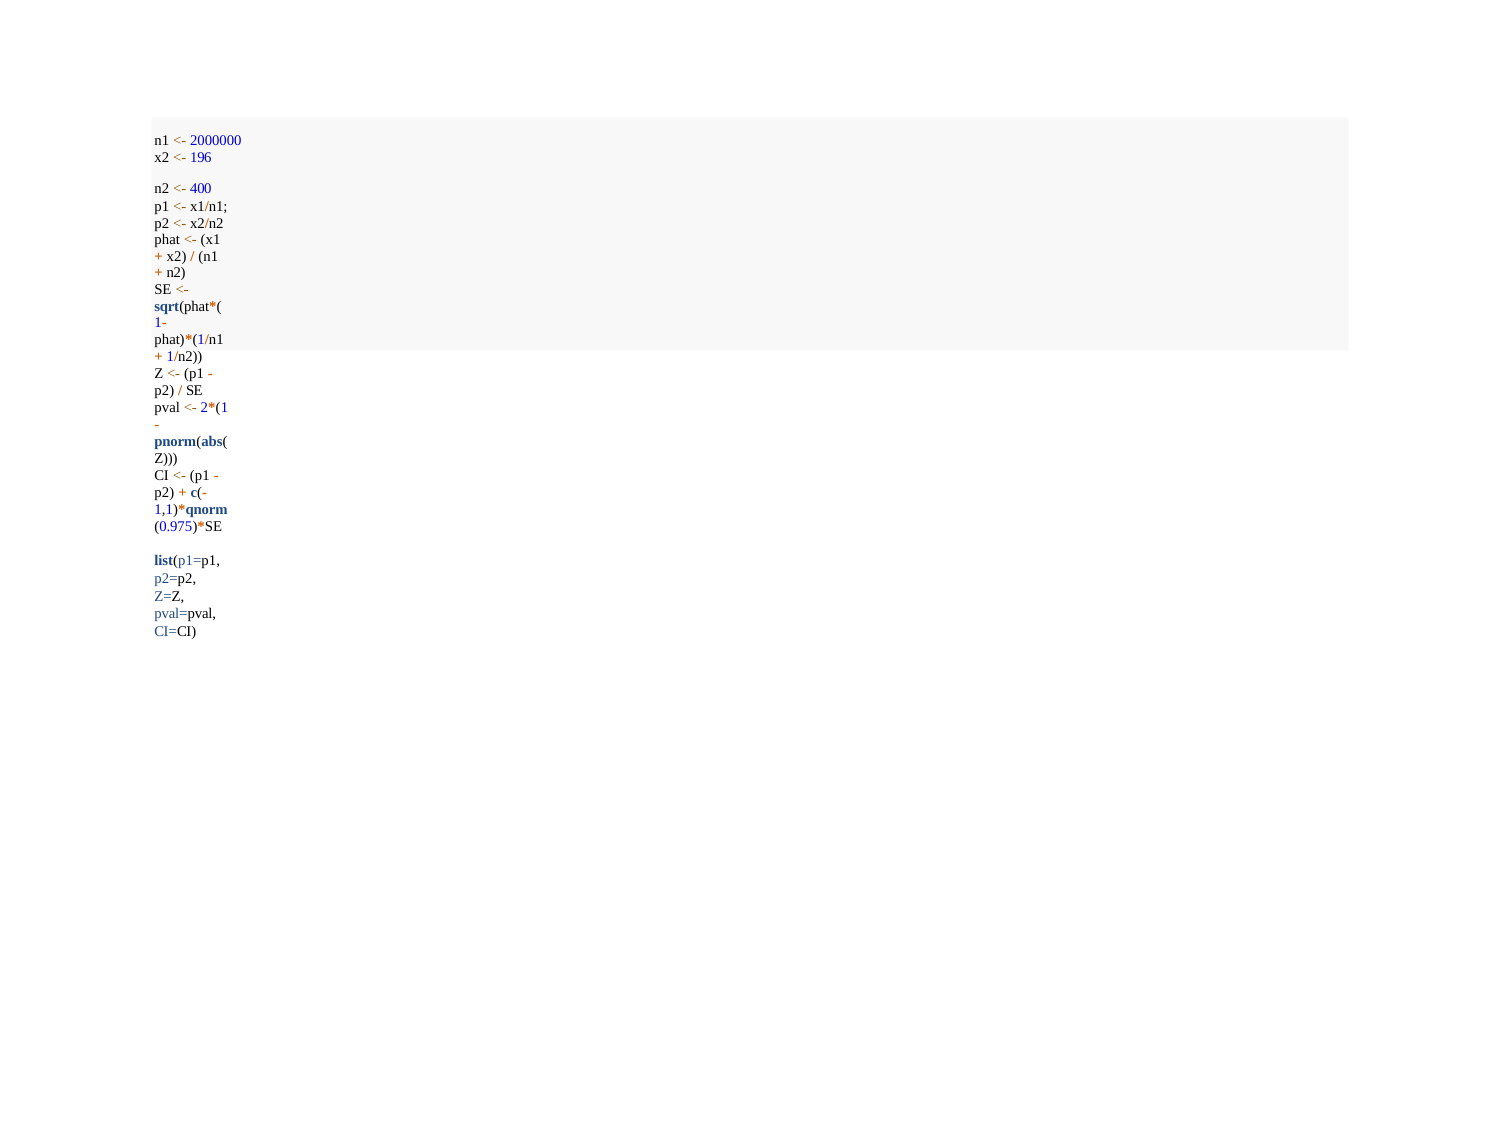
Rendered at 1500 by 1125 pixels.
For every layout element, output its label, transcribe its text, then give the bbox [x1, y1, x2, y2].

text_box [151, 117, 1349, 351]
text_box n1 <- 2000000 x2 <- 196 n2 <- 400 p1 <- x1/n1; p2 <- x2/n2 phat <- (x1 + x2) / (n1 + n2) SE <- sqrt(phat*(1-phat)*(1/n1 + 1/n2)) Z <- (p1 - p2) / SE pval <- 2*(1 - pnorm(abs(Z))) CI <- (p1 - p2) + c(-1,1)*qnorm(0.975)*SE list(p1=p1, p2=p2, Z=Z, pval=pval, CI=CI) [152, 129, 416, 640]
